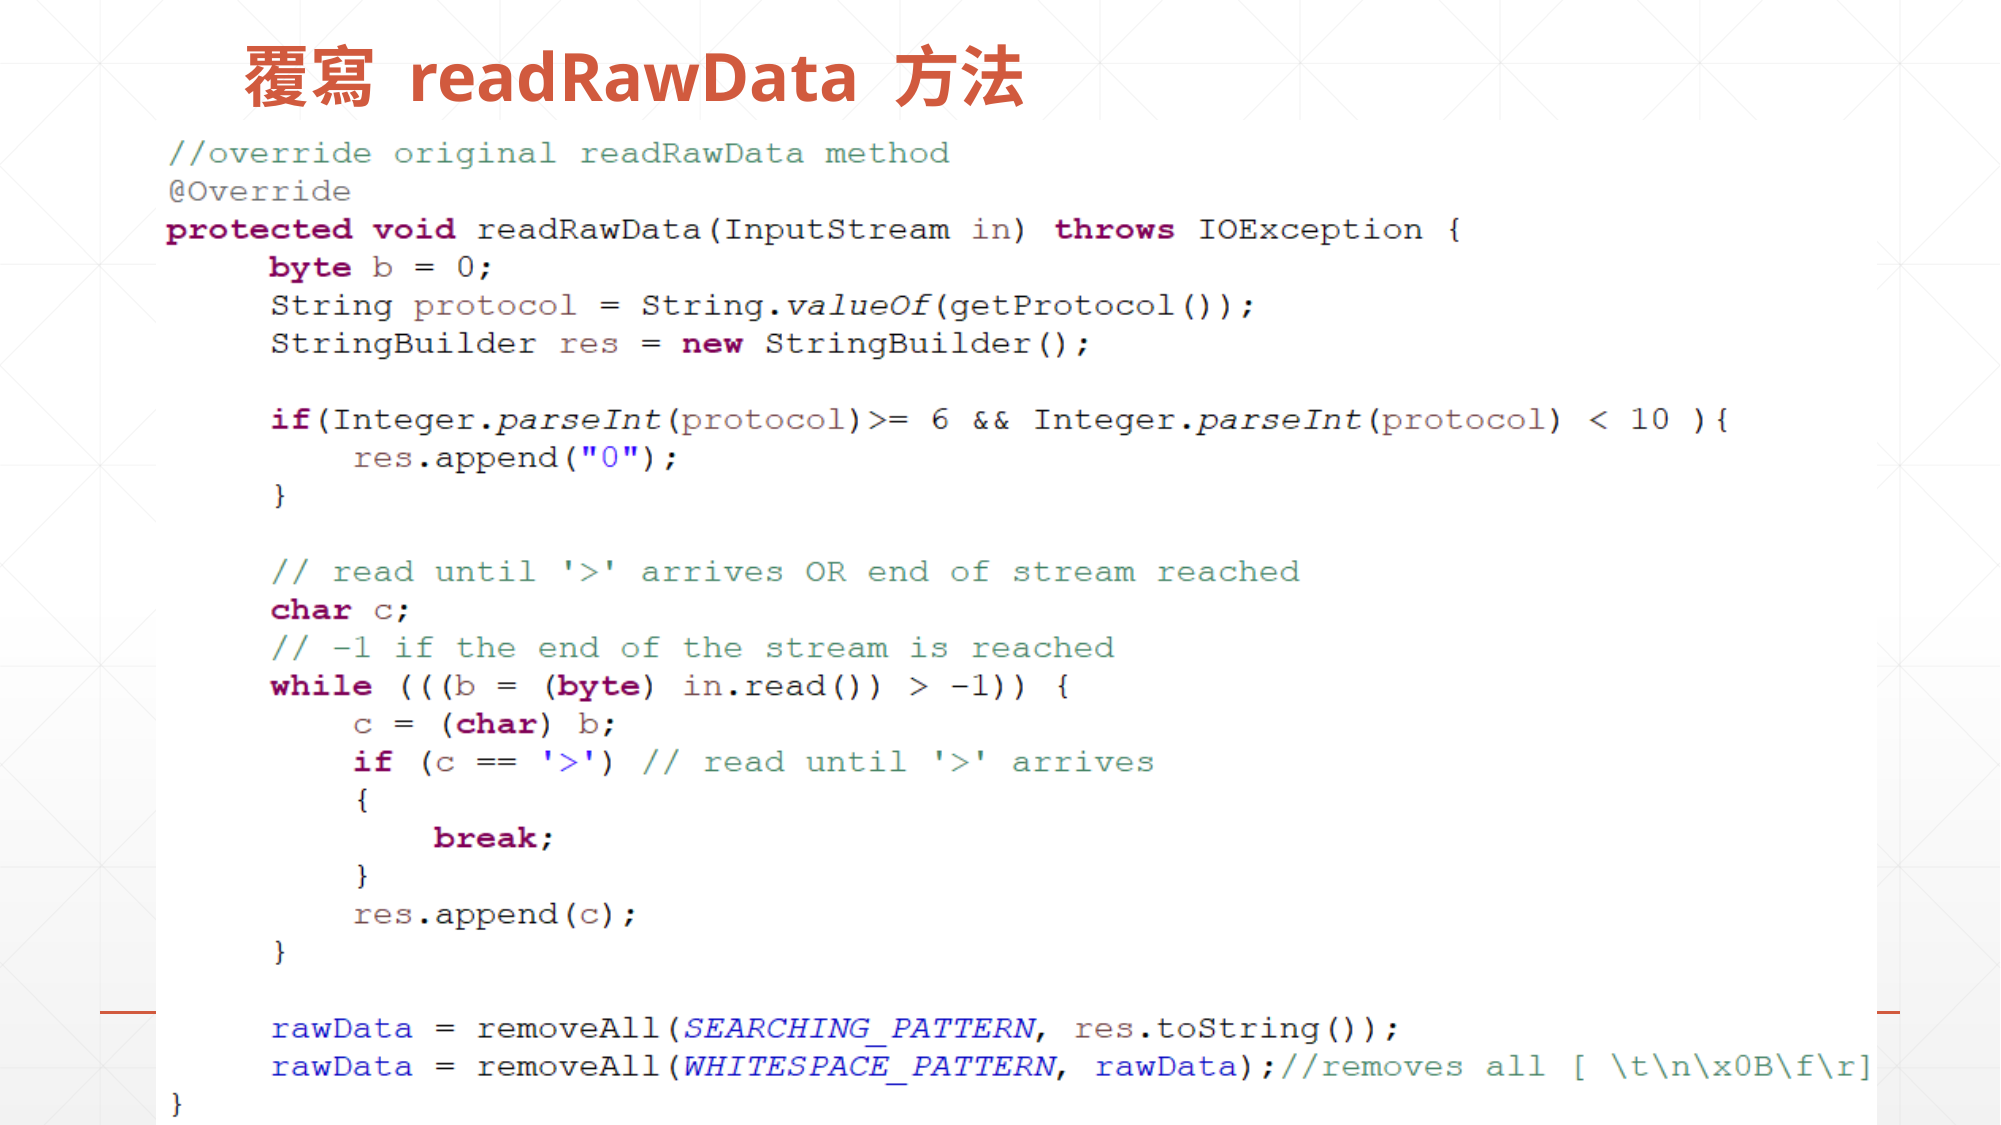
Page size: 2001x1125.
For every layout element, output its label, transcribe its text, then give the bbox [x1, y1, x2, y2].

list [155, 120, 1877, 1125]
title 覆寫 readRawData 方法 [228, 17, 1804, 120]
